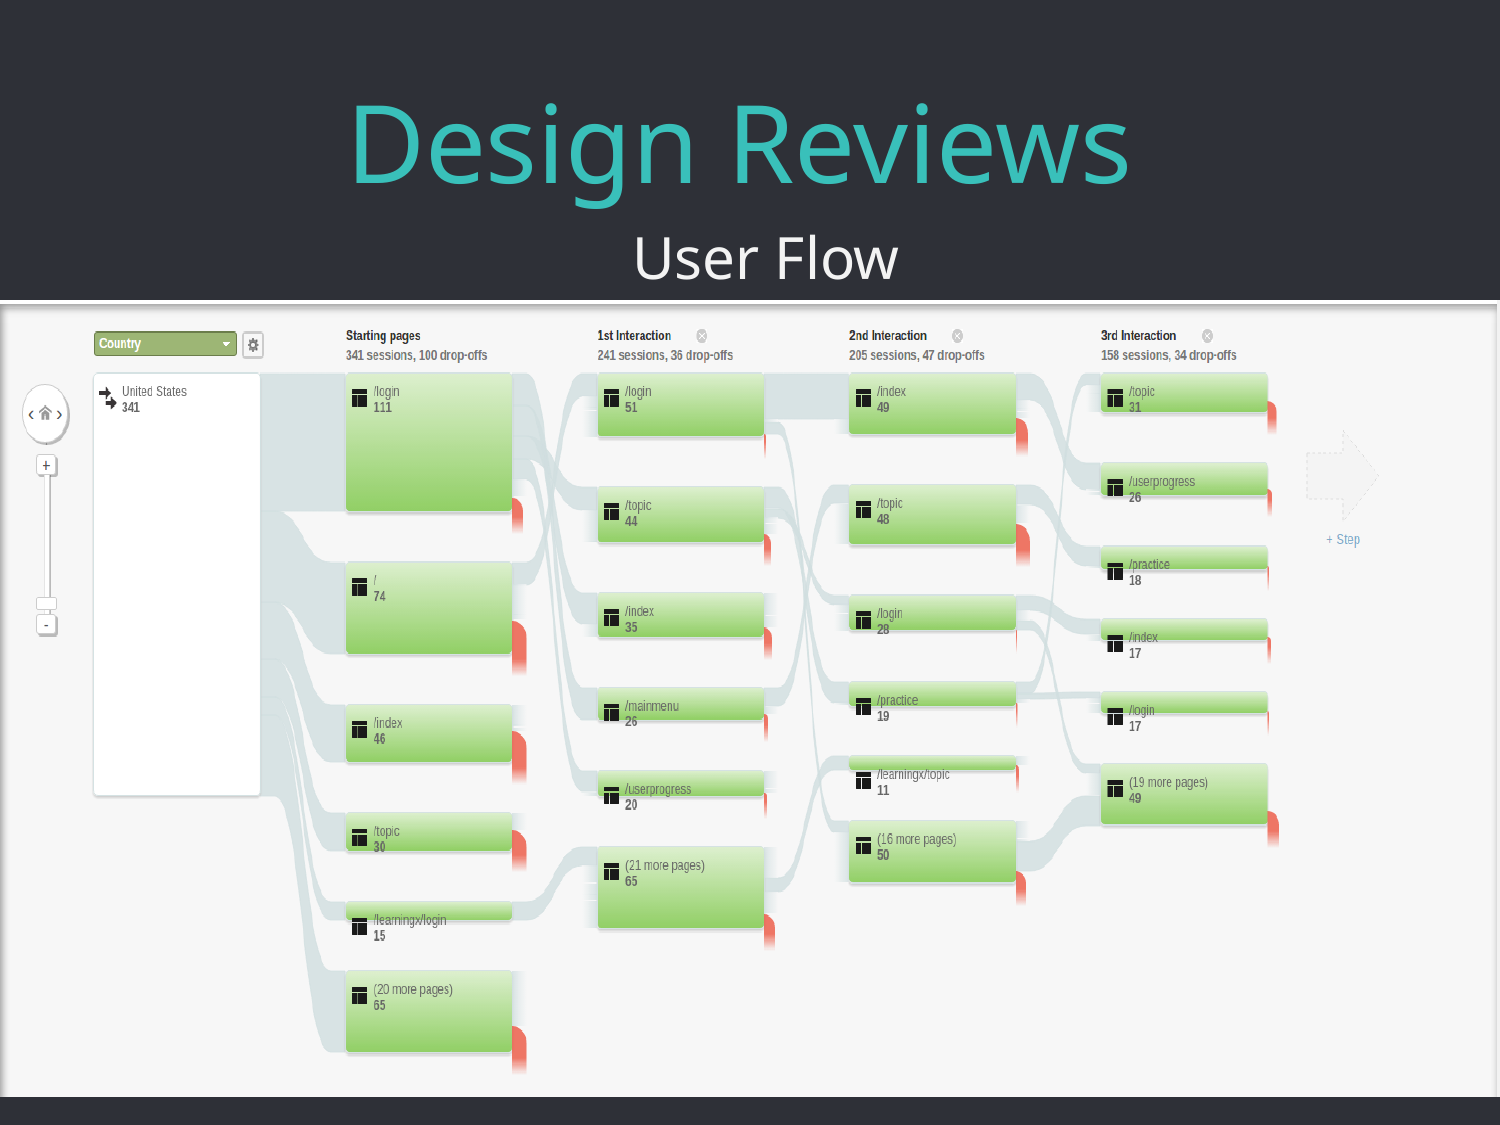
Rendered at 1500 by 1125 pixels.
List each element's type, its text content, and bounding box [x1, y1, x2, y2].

subtitle User Flow [67, 206, 1465, 298]
picture [0, 300, 1500, 1097]
title Design Reviews [29, 38, 1449, 221]
